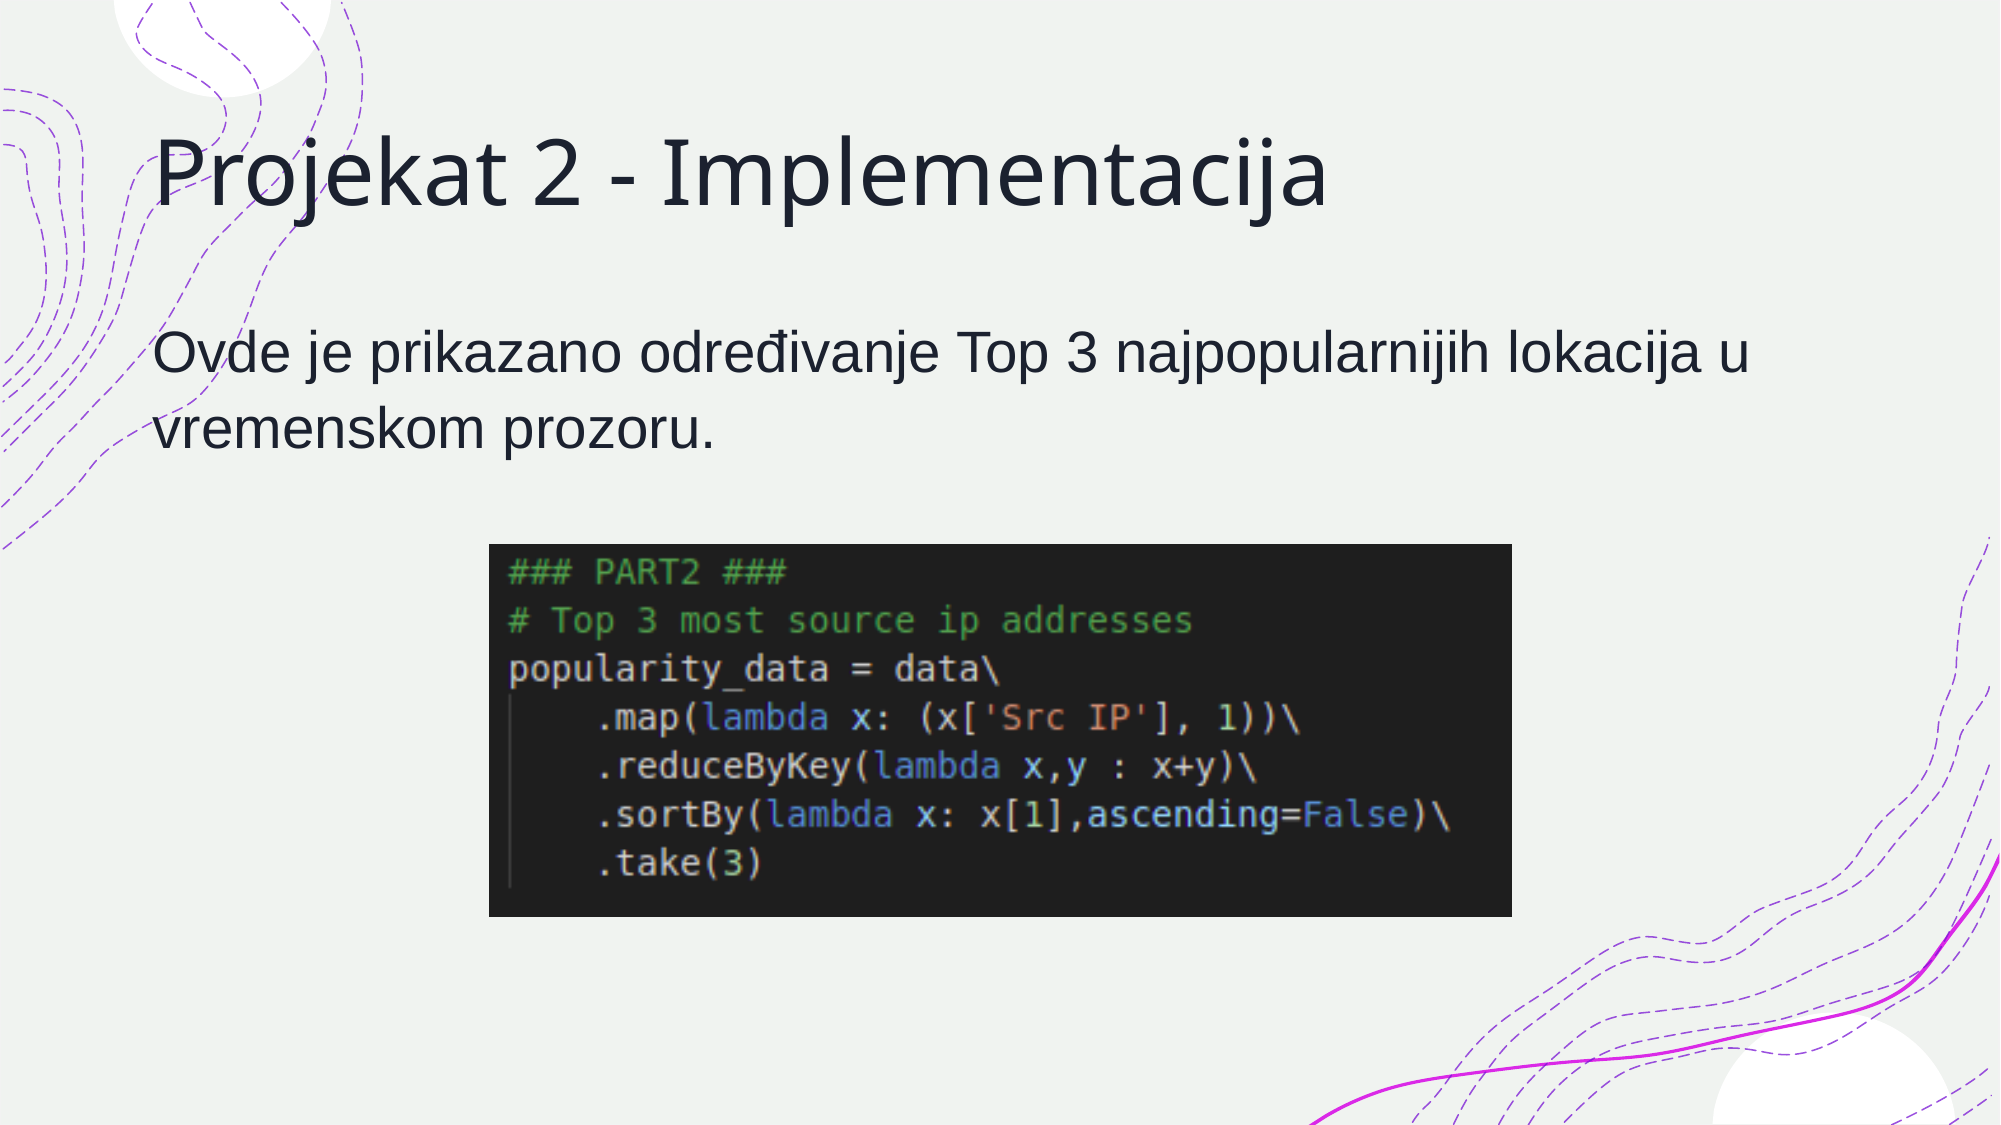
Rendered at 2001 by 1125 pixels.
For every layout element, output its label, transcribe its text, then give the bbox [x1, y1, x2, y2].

picture [489, 544, 1512, 917]
title Projekat 2 - Implementacija [137, 59, 1863, 278]
list Ovde je prikazano određivanje Top 3 najpopularnijih lokacija u vremenskom prozoru. [137, 299, 1863, 1014]
